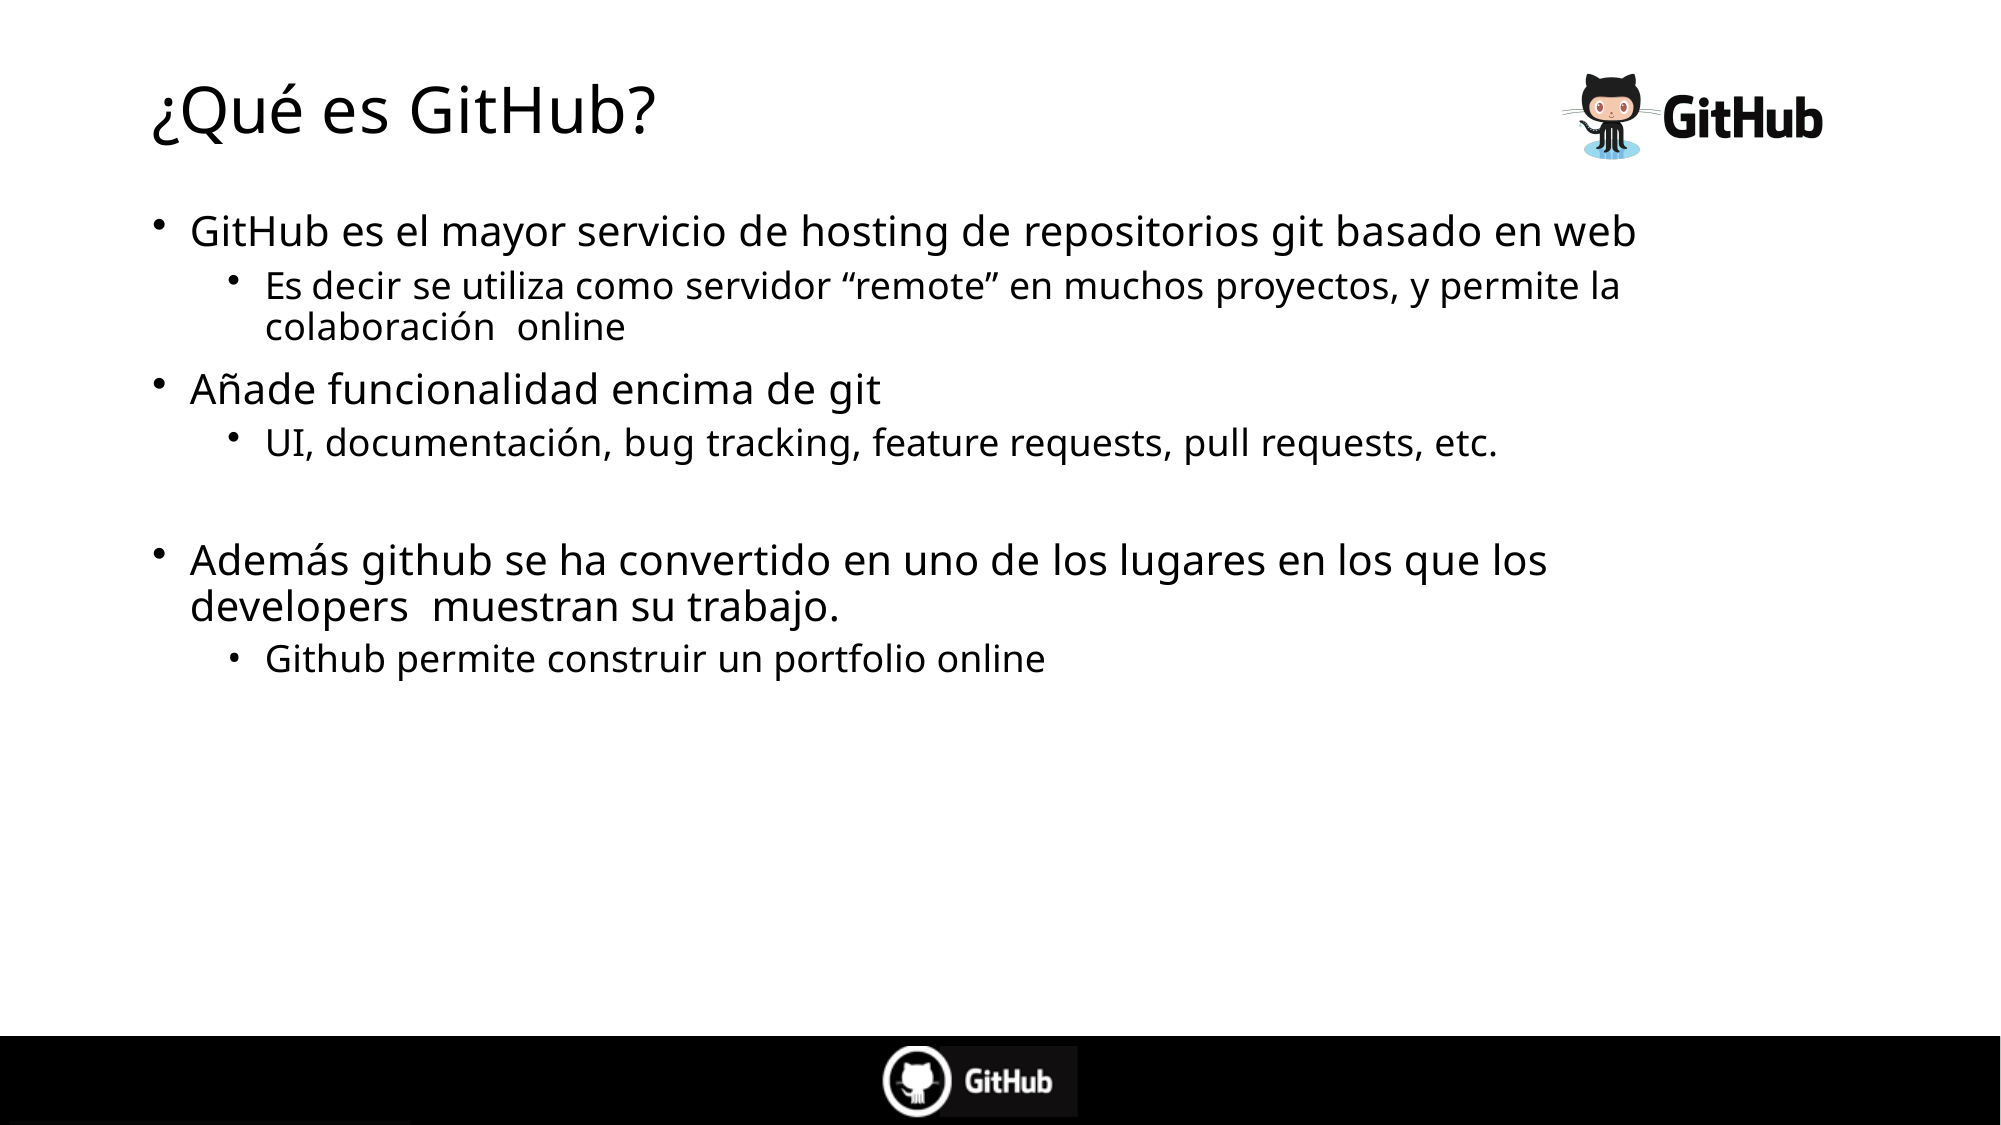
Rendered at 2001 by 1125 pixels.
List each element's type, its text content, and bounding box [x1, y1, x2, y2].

title ¿Qué es GitHub? [150, 66, 667, 195]
picture [1559, 72, 1824, 161]
text_box GitHub es el mayor servicio de hosting de repositorios git basado en web Es decir se utiliza como servidor “remote” en muchos proyectos, y permite la colaboración online Añade funcionalidad encima de git UI, documentación, bug tracking, feature requests, pull requests, etc. Además github se ha convertido en uno de los lugares en los que los developers muestran su trabajo. Github permite construir un portfolio online [150, 195, 1786, 680]
picture [0, 1046, 2000, 1125]
